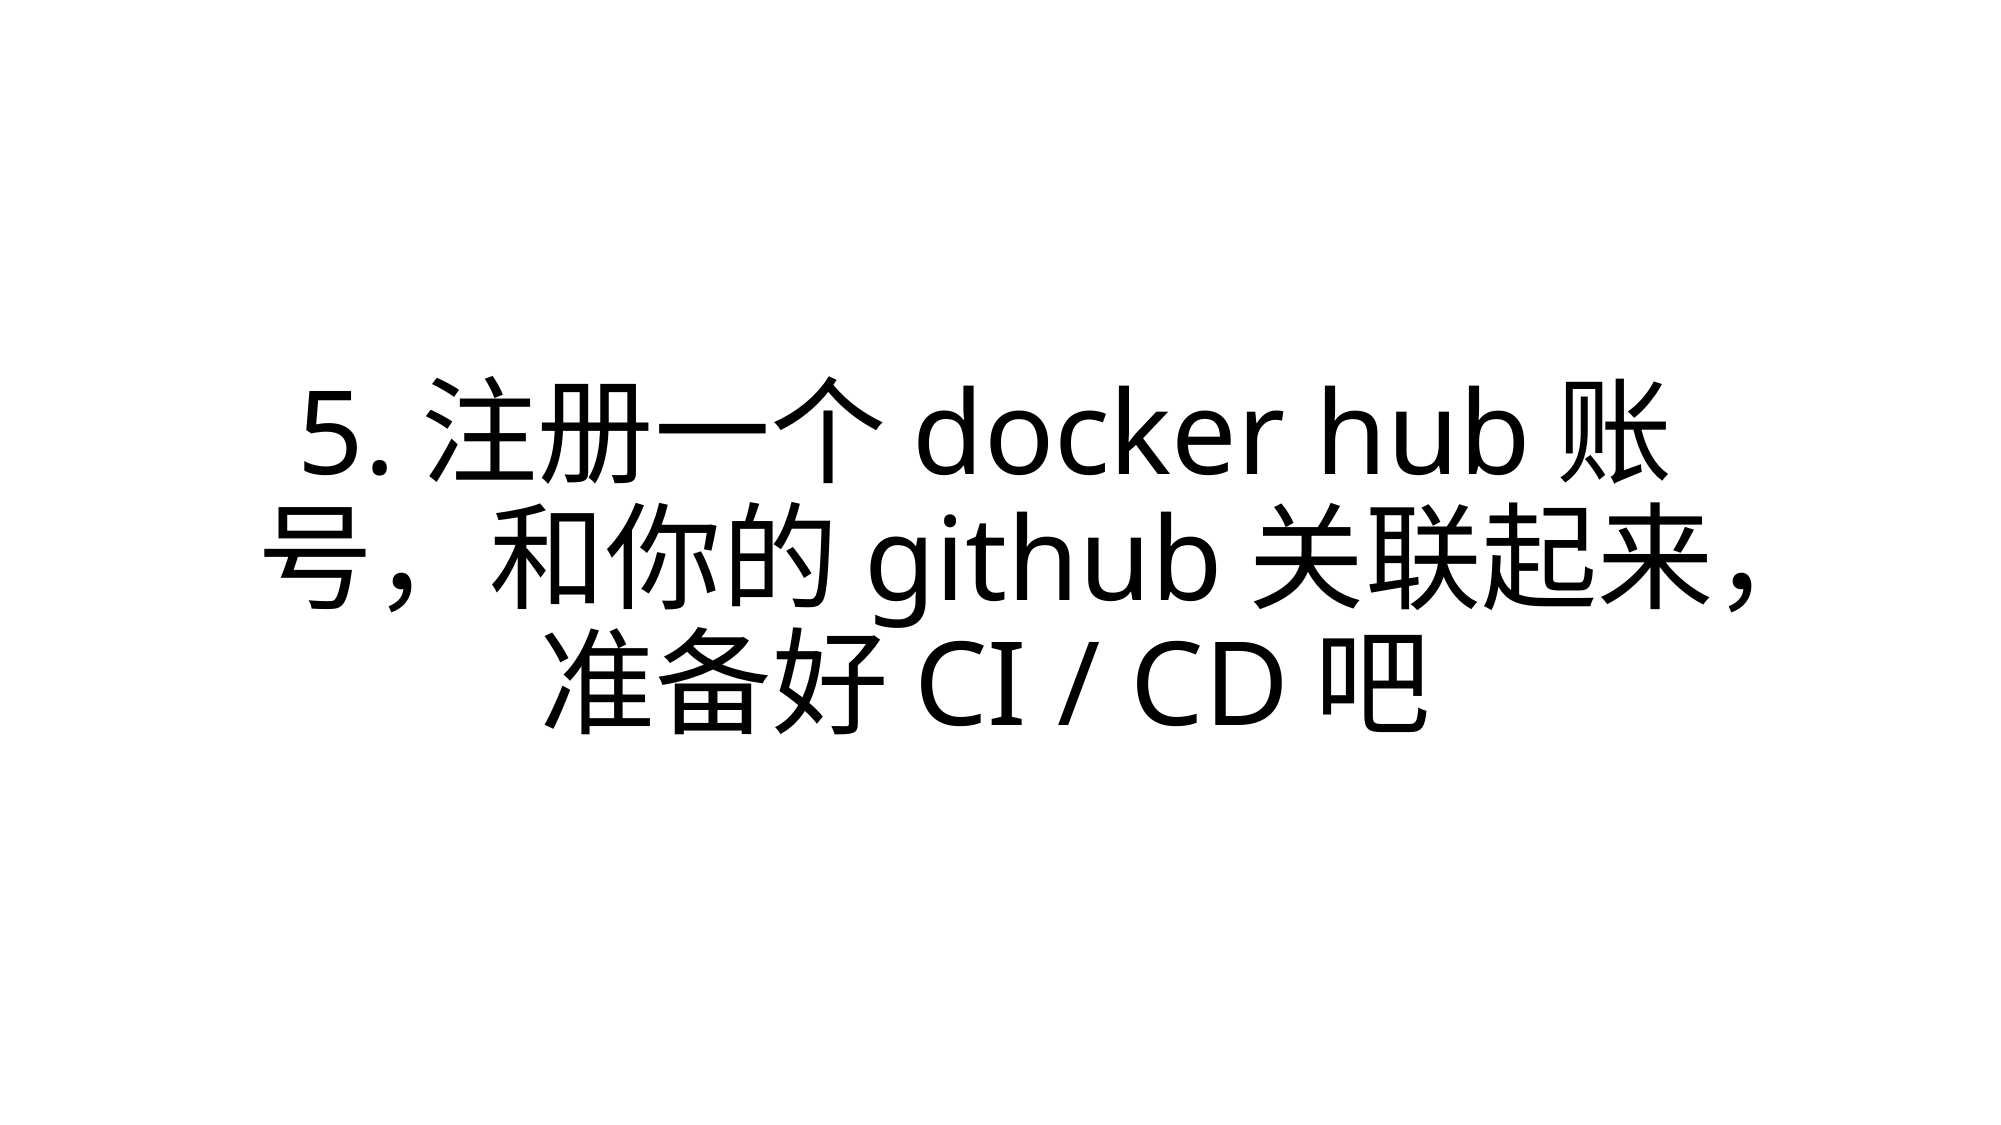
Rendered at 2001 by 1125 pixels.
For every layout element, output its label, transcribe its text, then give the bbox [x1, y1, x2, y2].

title 5.注册一个docker hub账号，和你的github关联起来，准备好CI / CD吧 [235, 366, 1736, 759]
